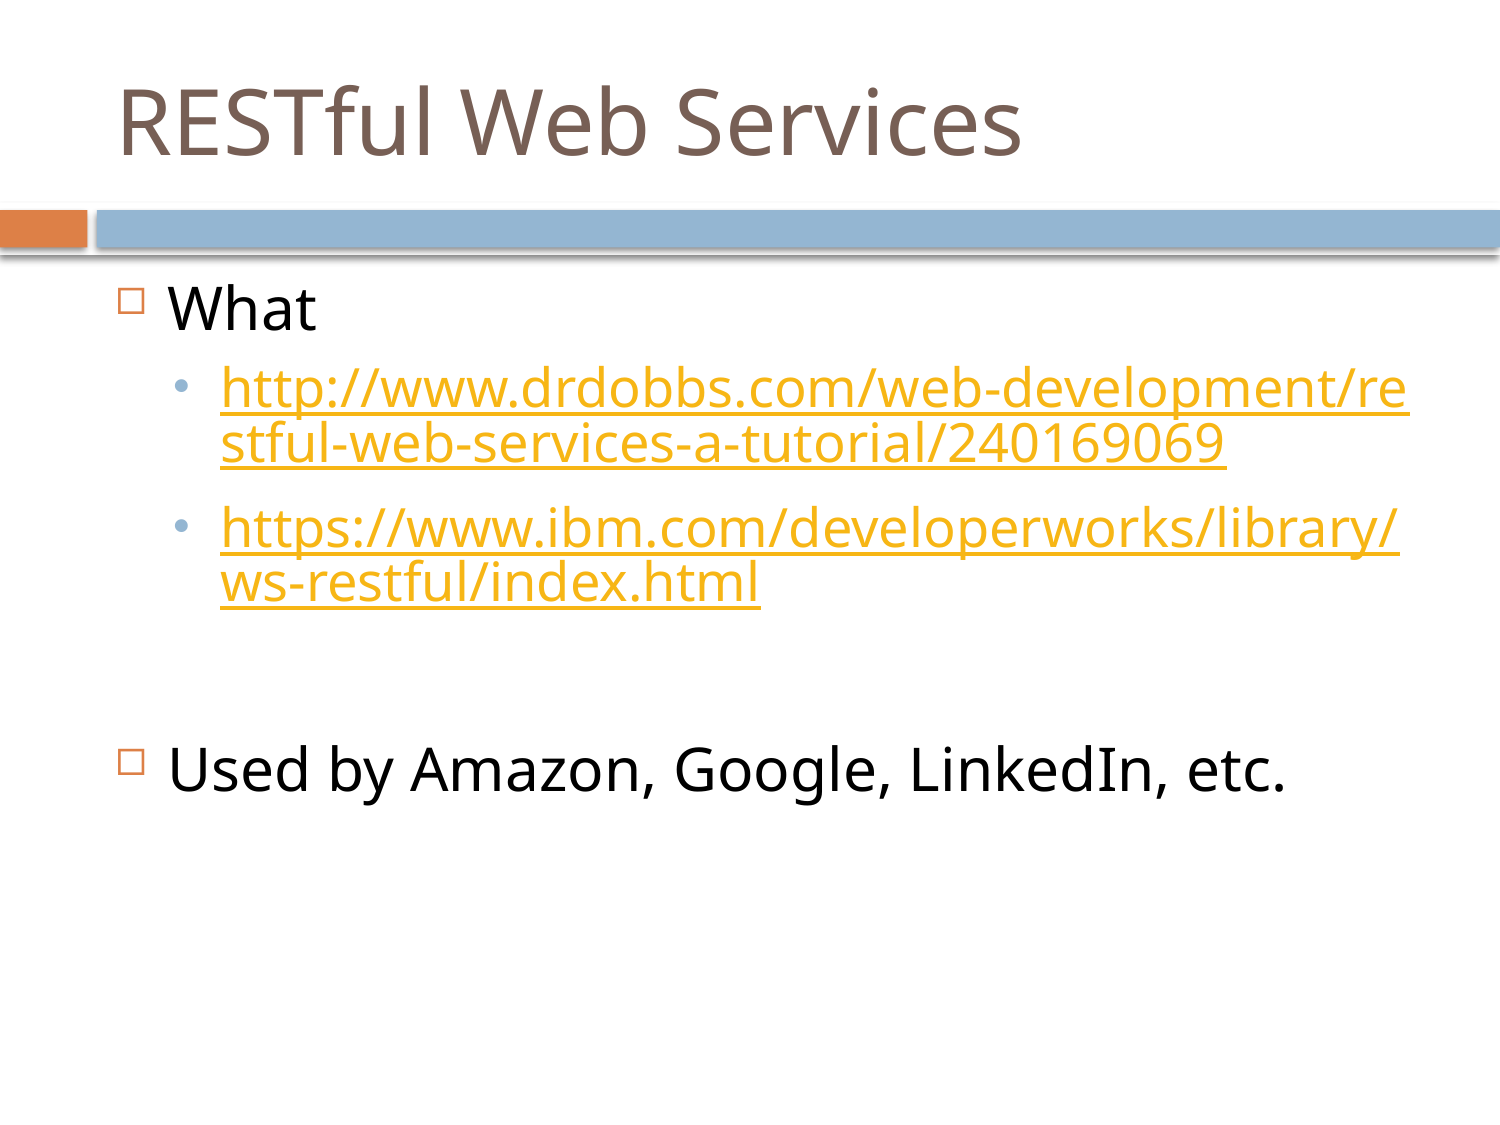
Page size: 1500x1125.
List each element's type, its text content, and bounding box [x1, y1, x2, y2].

list What http://www.drdobbs.com/web-development/restful-web-services-a-tutorial/240169069 https://www.ibm.com/developerworks/library/ws-restful/index.html Used by Amazon, Google, LinkedIn, etc. [100, 262, 1438, 1000]
title RESTful Web Services [100, 37, 1438, 200]
